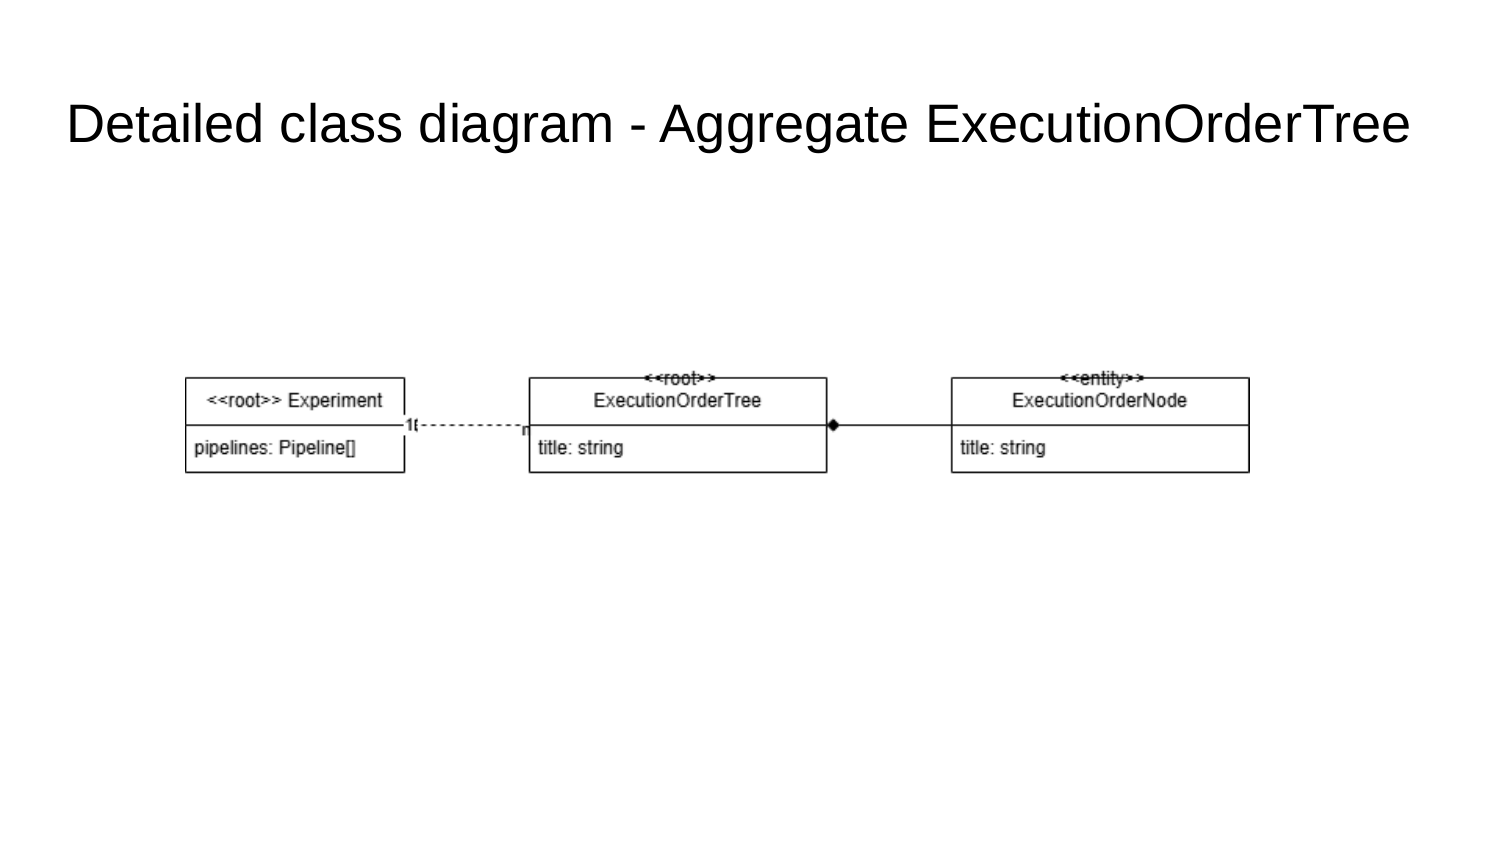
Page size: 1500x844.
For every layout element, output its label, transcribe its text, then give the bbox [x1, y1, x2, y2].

title Detailed class diagram - Aggregate ExecutionOrderTree [51, 72, 1449, 167]
picture [184, 368, 1250, 476]
